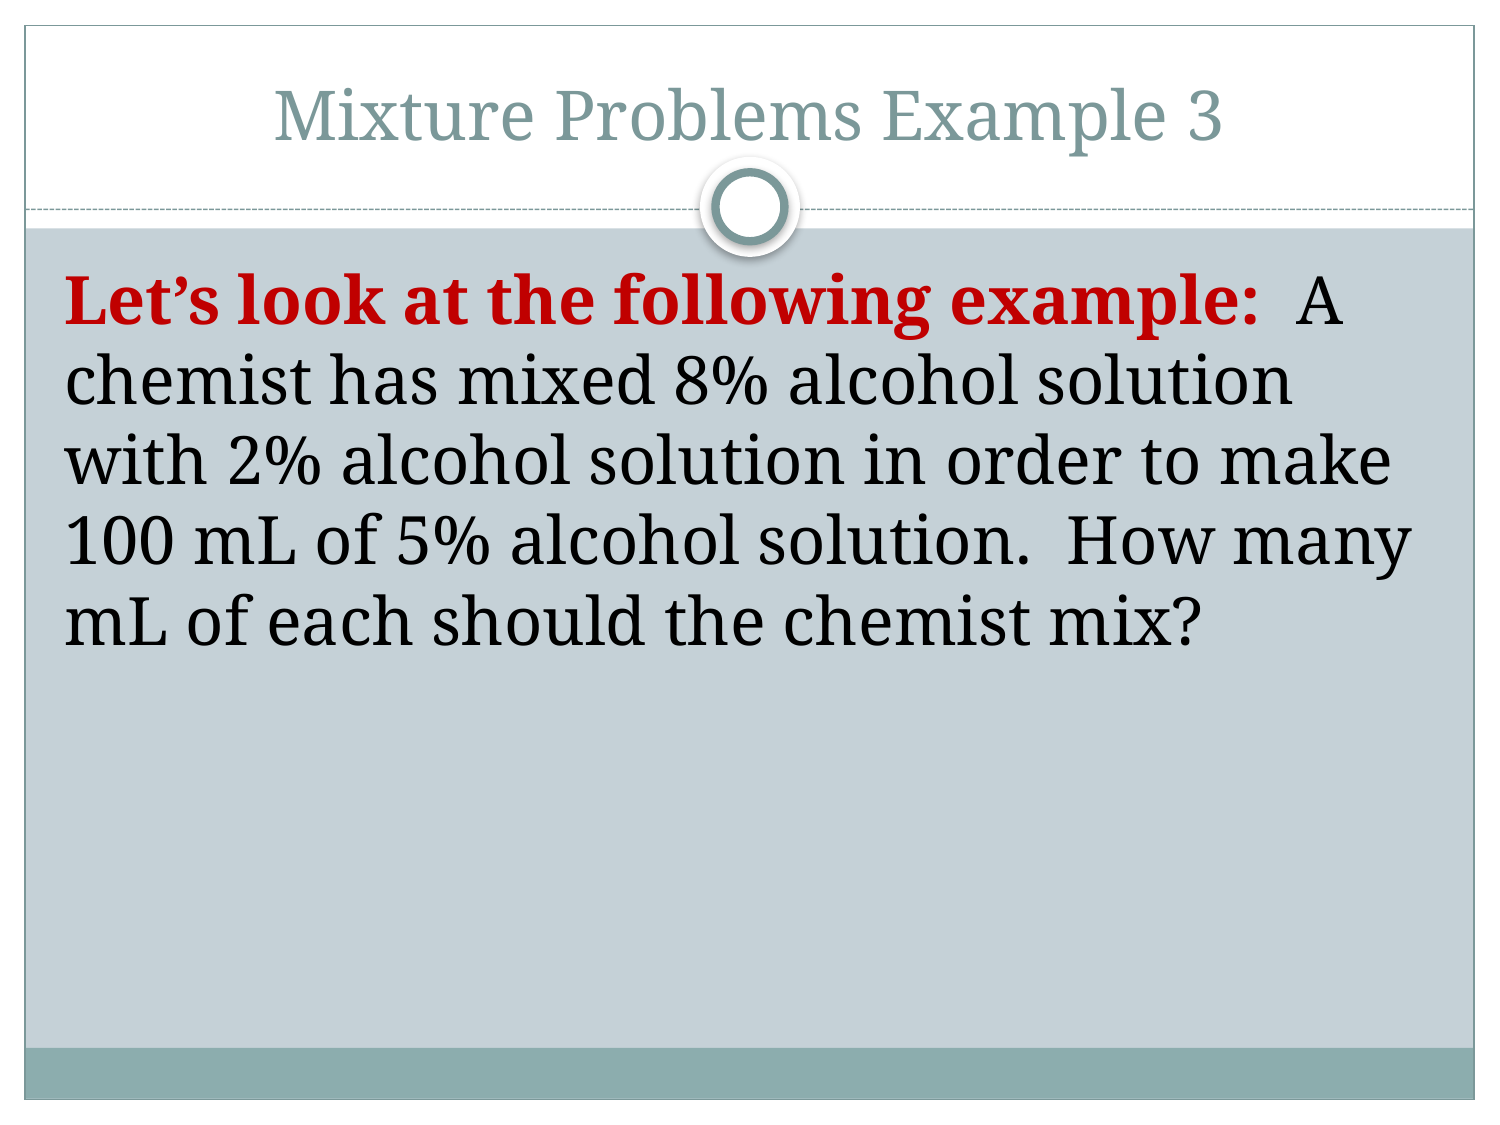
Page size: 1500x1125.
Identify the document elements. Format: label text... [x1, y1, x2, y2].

list Let’s look at the following example: A chemist has mixed 8% alcohol solution with 2% alcohol solution in order to make 100 mL of 5% alcohol solution. How many mL of each should the chemist mix? [49, 250, 1445, 1001]
title Mixture Problems Example 3 [49, 37, 1450, 162]
